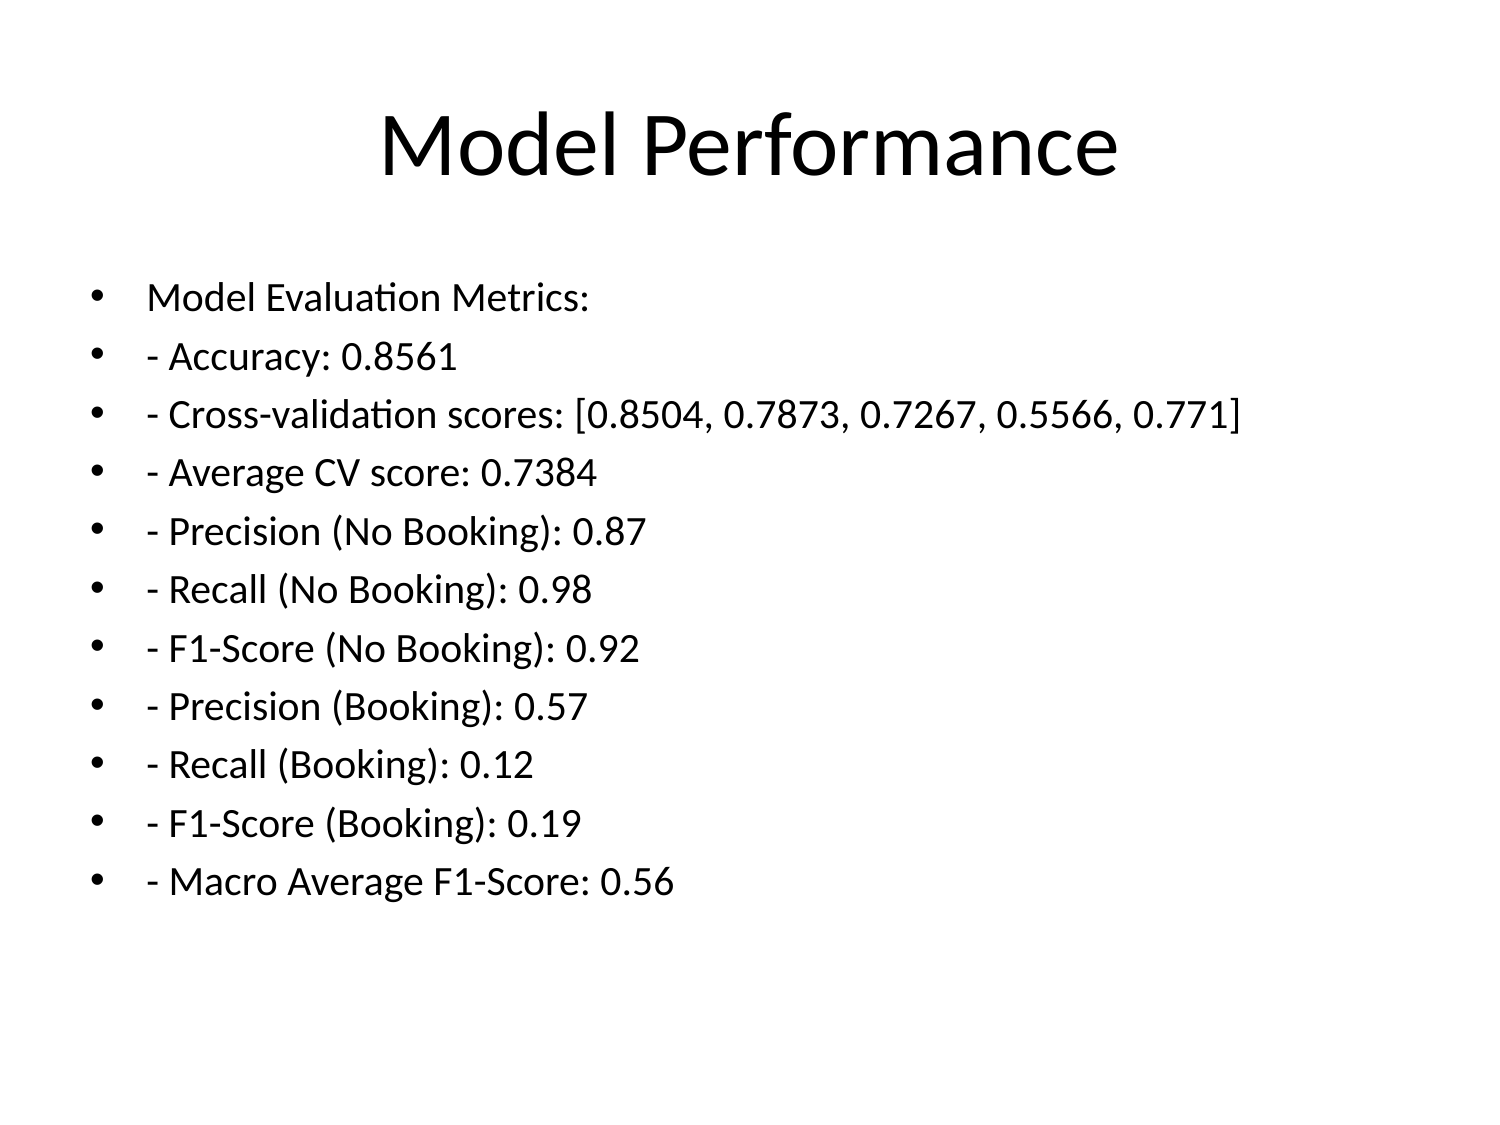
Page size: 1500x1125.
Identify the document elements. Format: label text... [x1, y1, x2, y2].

list Model Evaluation Metrics: - Accuracy: 0.8561 - Cross-validation scores: [0.8504, 0.7873, 0.7267, 0.5566, 0.771] - Average CV score: 0.7384 - Precision (No Booking): 0.87 - Recall (No Booking): 0.98 - F1-Score (No Booking): 0.92 - Precision (Booking): 0.57 - Recall (Booking): 0.12 - F1-Score (Booking): 0.19 - Macro Average F1-Score: 0.56 [75, 262, 1425, 1110]
title Model Performance [75, 45, 1425, 233]
